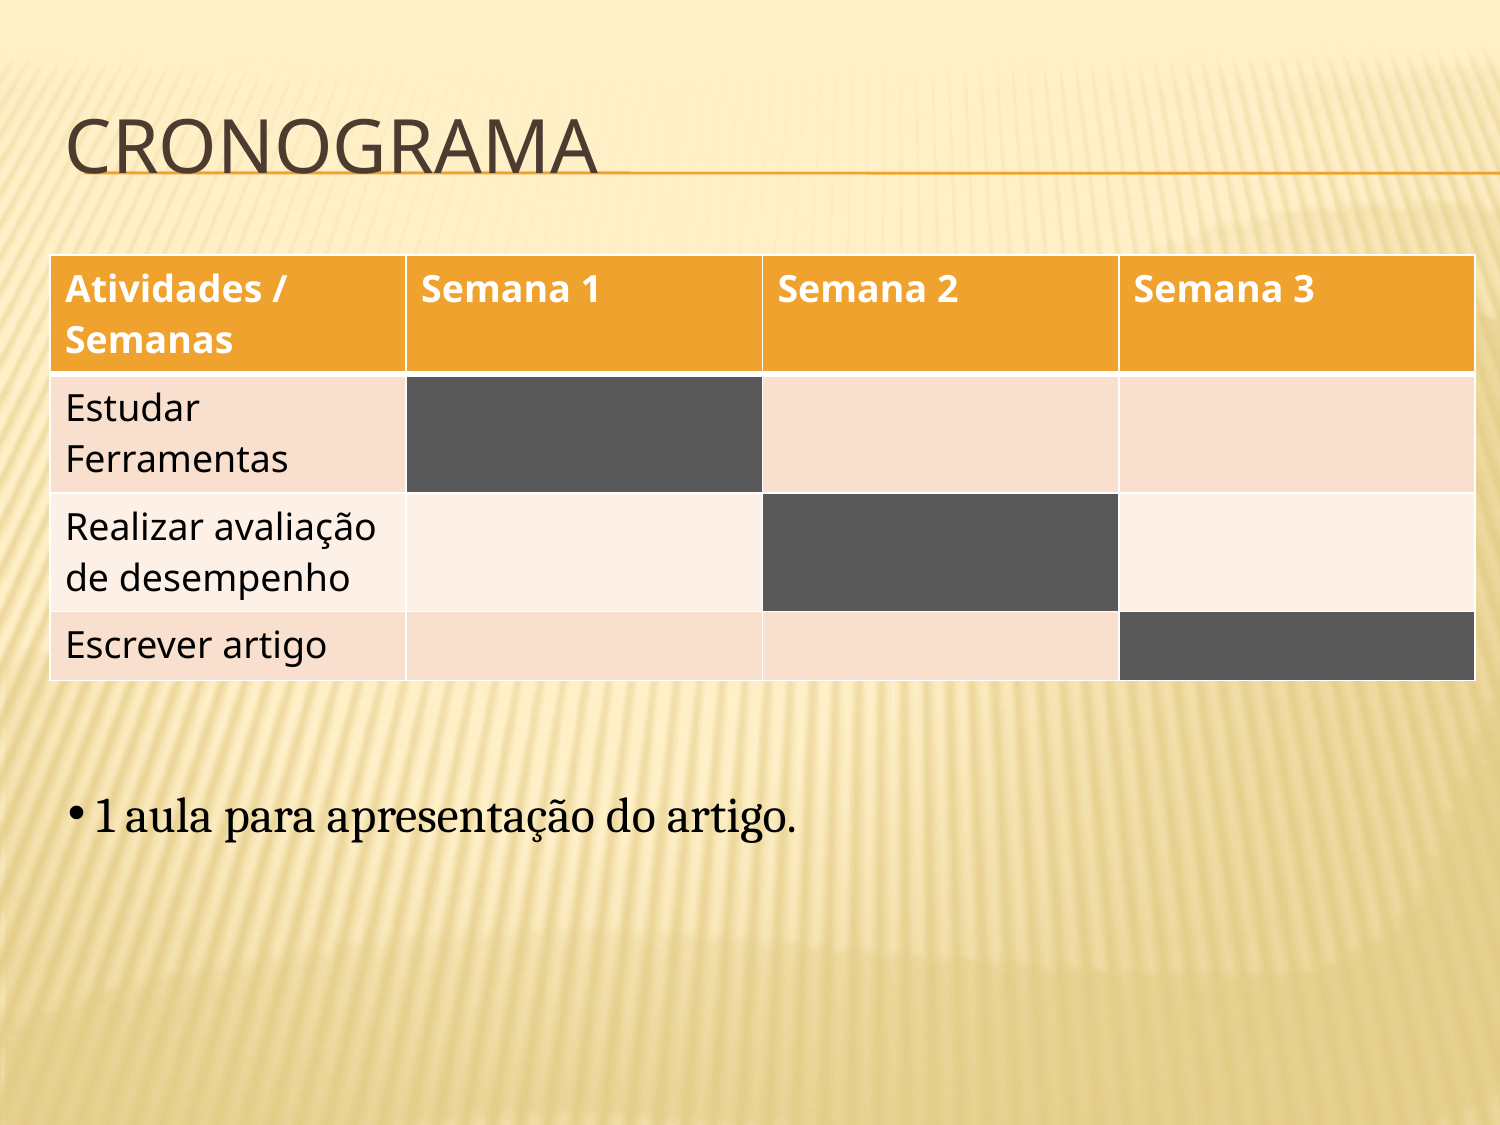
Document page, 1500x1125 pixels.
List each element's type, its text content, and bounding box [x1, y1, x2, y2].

table_cell [763, 377, 1118, 492]
table_header Semana 3 [1120, 256, 1474, 371]
table_cell [407, 377, 762, 492]
table_cell Realizar avaliação de desempenho [51, 494, 405, 611]
table_cell [1120, 612, 1474, 680]
table_header Semana 2 [763, 256, 1118, 371]
table_cell [763, 612, 1118, 680]
table_header Atividades / Semanas [51, 256, 405, 371]
title Cronograma [50, 75, 1475, 213]
table_cell Estudar Ferramentas [51, 377, 405, 492]
text_box 1 aula para apresentação do artigo. [53, 775, 1471, 850]
table_cell [407, 612, 762, 680]
table_cell [763, 494, 1118, 611]
table_cell [1120, 377, 1474, 492]
table_cell [1120, 494, 1474, 611]
table_cell [407, 494, 762, 611]
table_cell Escrever artigo [51, 612, 405, 680]
table_header Semana 1 [407, 256, 762, 371]
